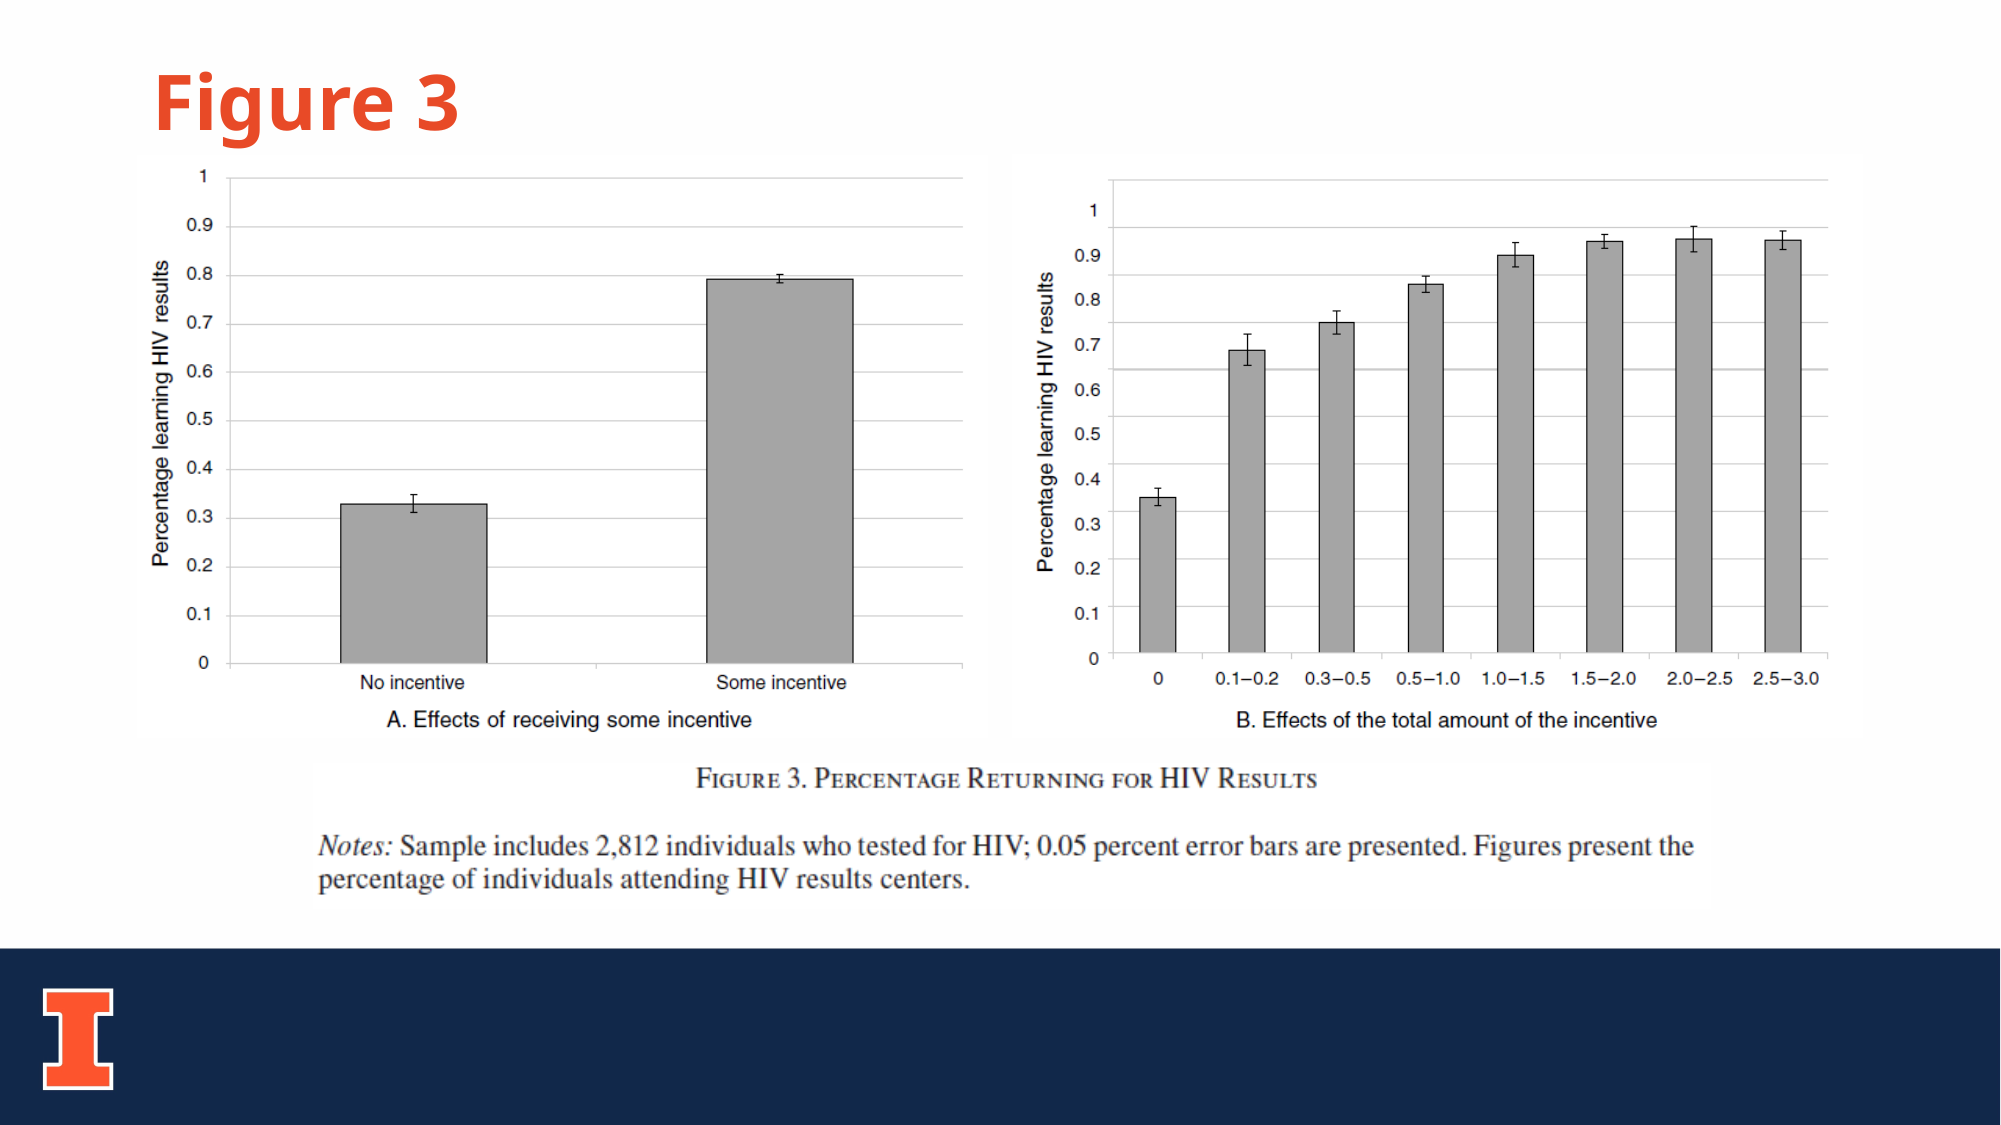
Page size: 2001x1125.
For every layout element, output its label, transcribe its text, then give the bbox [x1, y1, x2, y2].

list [137, 155, 988, 738]
title Figure 3 [137, 56, 1863, 155]
picture [0, 0, 2001, 1125]
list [1012, 154, 1863, 738]
